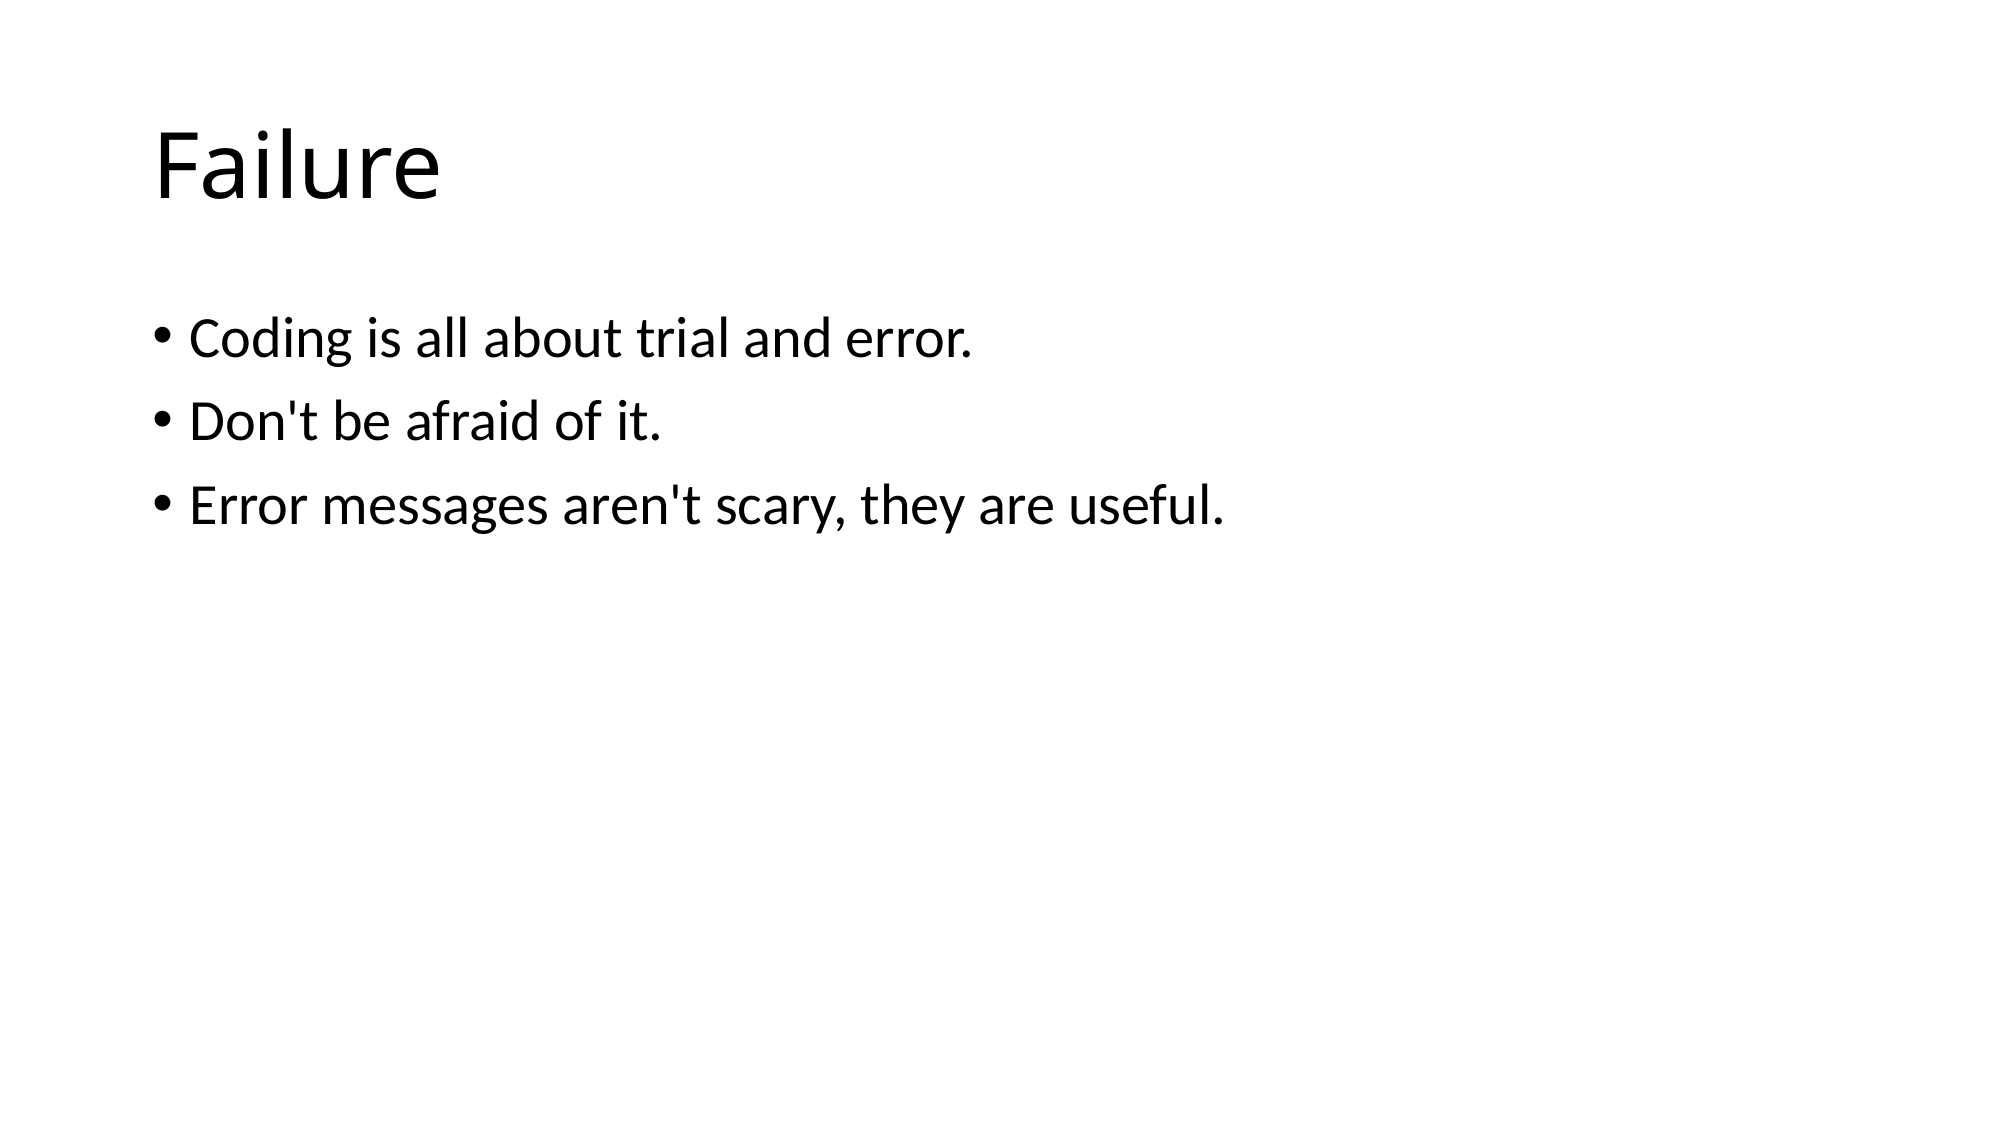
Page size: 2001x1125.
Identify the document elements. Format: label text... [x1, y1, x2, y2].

title Failure [137, 59, 1863, 278]
list Coding is all about trial and error. Don't be afraid of it. Error messages aren't scary, they are useful. [137, 299, 1863, 1014]
